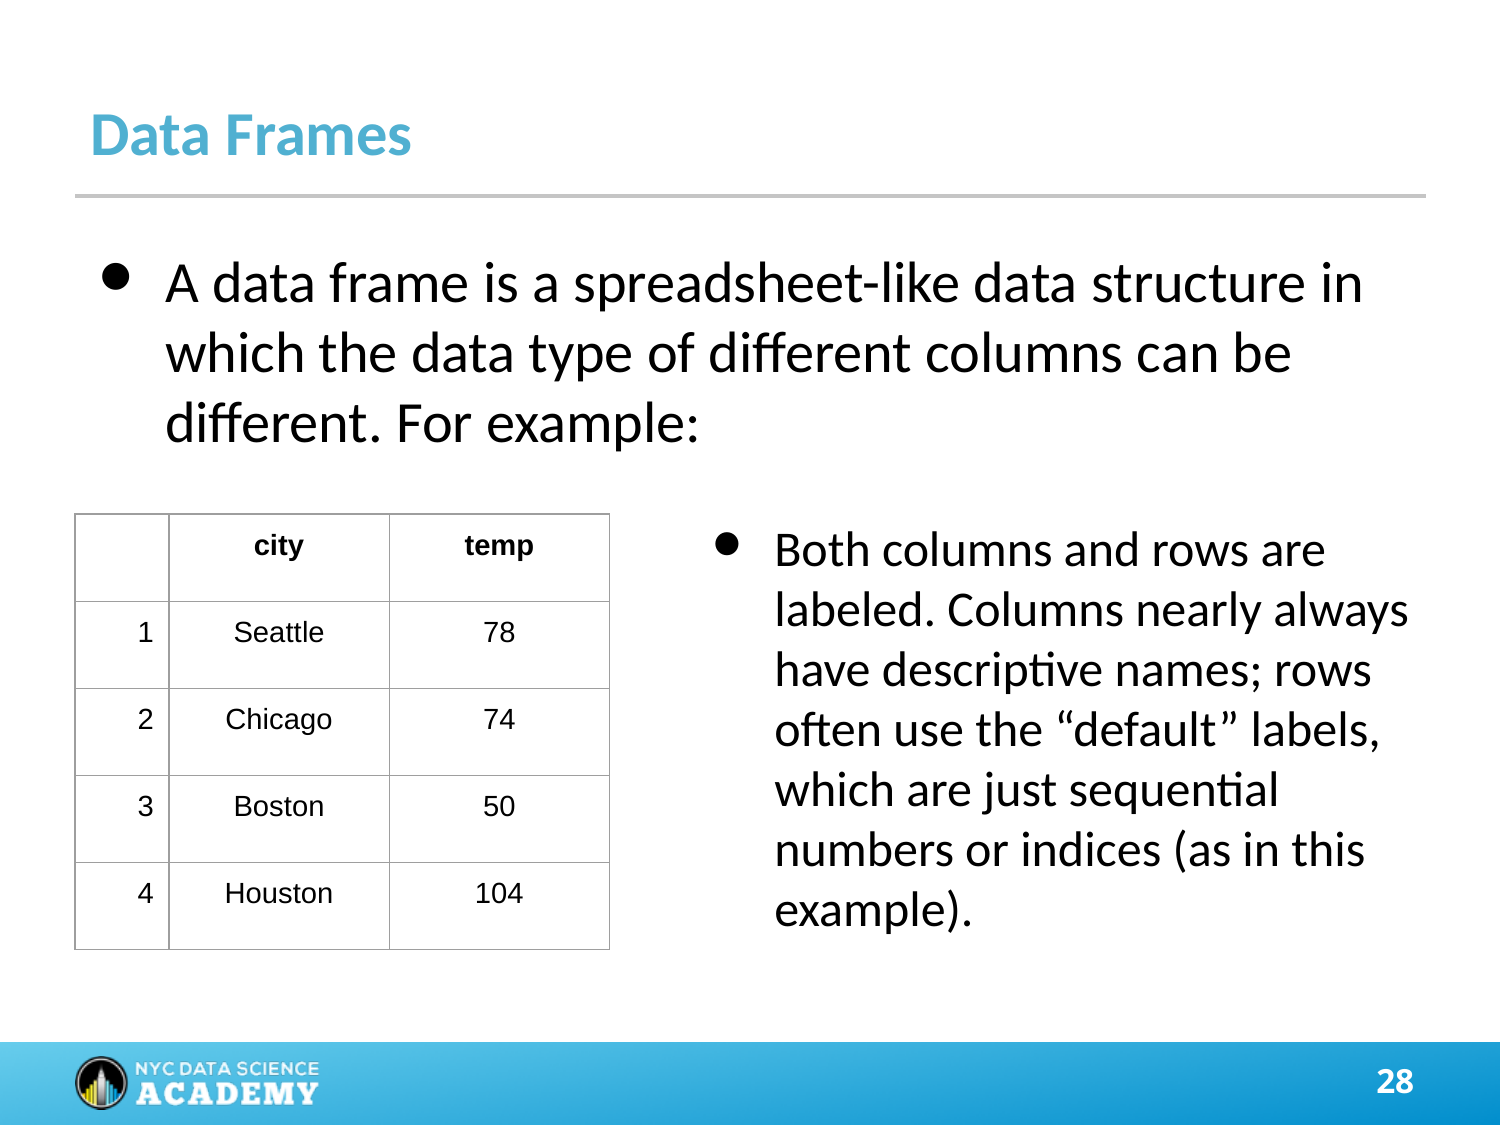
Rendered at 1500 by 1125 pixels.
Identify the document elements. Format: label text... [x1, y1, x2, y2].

table_cell 3 [76, 776, 168, 862]
table_cell 104 [390, 863, 609, 949]
table_cell 78 [390, 602, 609, 688]
title Data Frames [75, 86, 1425, 173]
table_cell 1 [76, 602, 168, 688]
text_box Both columns and rows are labeled. Columns nearly always have descriptive names; rows often use the “default” labels, which are just sequential numbers or indices (as in this example). [684, 501, 1425, 938]
text_box A data frame is a spreadsheet-like data structure in which the data type of different columns can be different. For example: [74, 229, 1425, 1020]
table_cell Seattle [170, 602, 389, 688]
table_cell Boston [170, 776, 389, 862]
table_header city [170, 515, 389, 601]
table_cell Houston [170, 863, 389, 949]
slide_number ‹#› [1079, 1053, 1430, 1114]
table_cell 2 [76, 689, 168, 775]
table_header temp [390, 515, 609, 601]
picture [75, 194, 1426, 198]
table_cell 50 [390, 776, 609, 862]
picture [0, 1042, 1500, 1125]
table_cell 74 [390, 689, 609, 775]
table_header [76, 515, 168, 601]
table_cell 4 [76, 863, 168, 949]
table_cell Chicago [170, 689, 389, 775]
